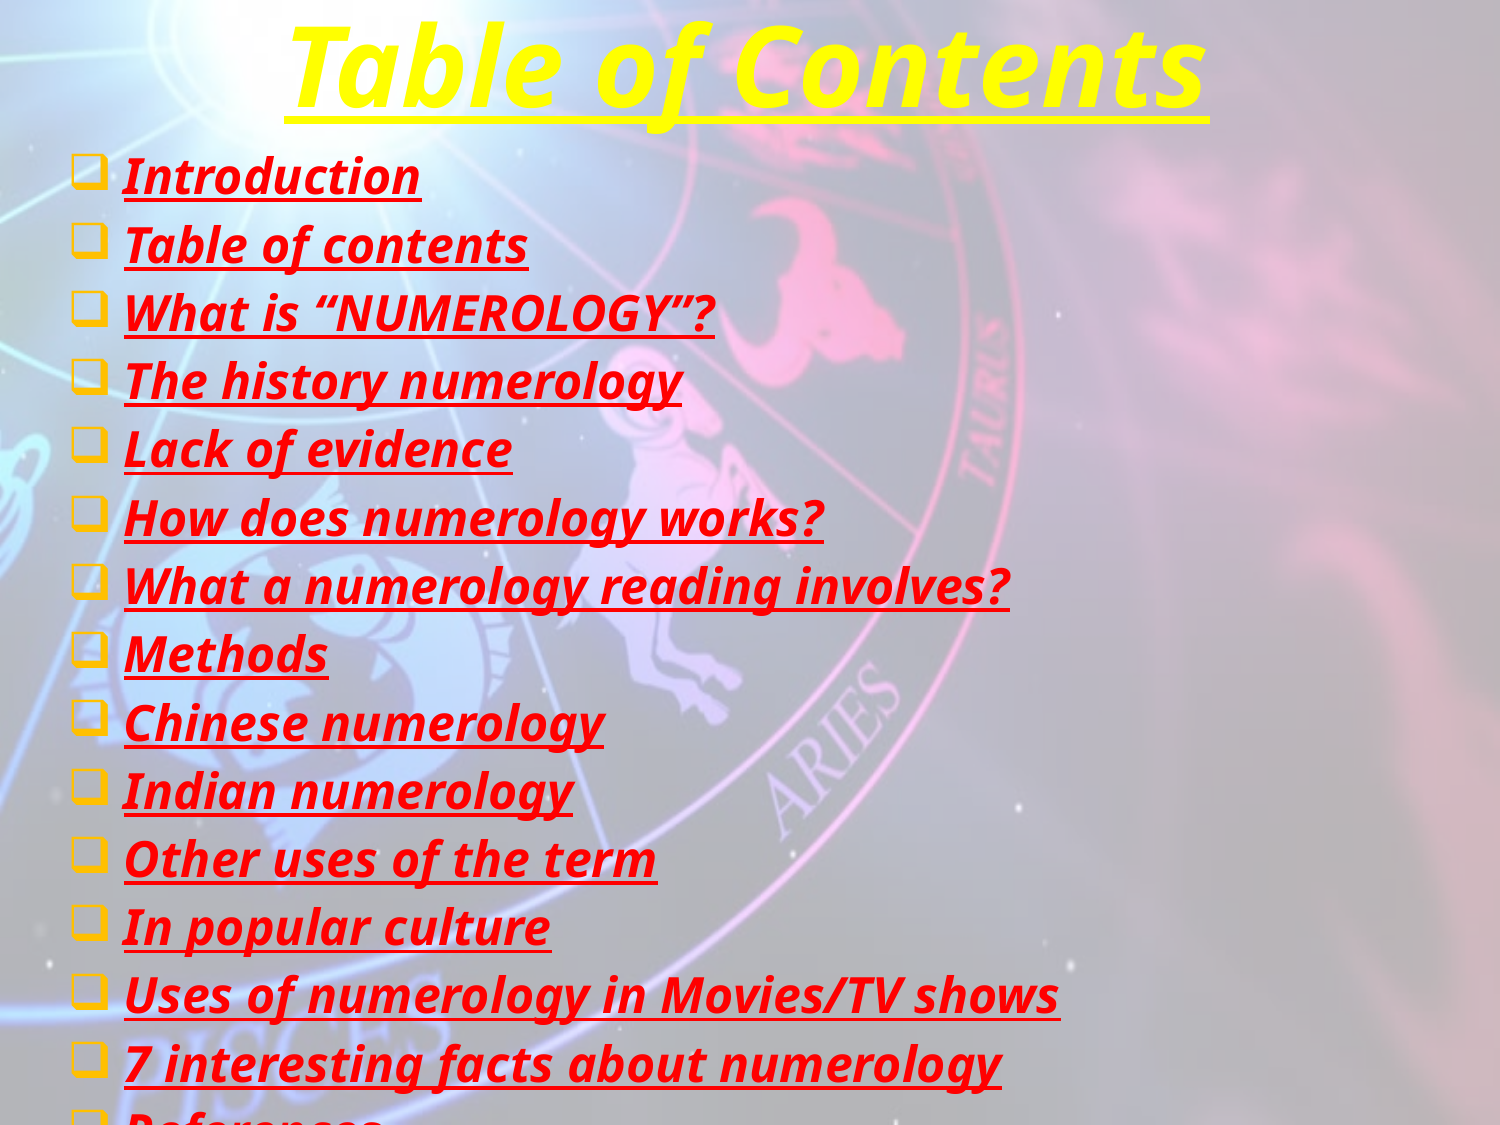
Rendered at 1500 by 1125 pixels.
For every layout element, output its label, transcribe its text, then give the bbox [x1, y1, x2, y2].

text_box Introduction Table of contents What is “NUMEROLOGY”? The history numerology Lack of evidence How does numerology works? What a numerology reading involves? Methods Chinese numerology Indian numerology Other uses of the term In popular culture Uses of numerology in Movies/TV shows 7 interesting facts about numerology References Thank you!! [52, 137, 1428, 1125]
title Table of Contents [52, 0, 1441, 163]
